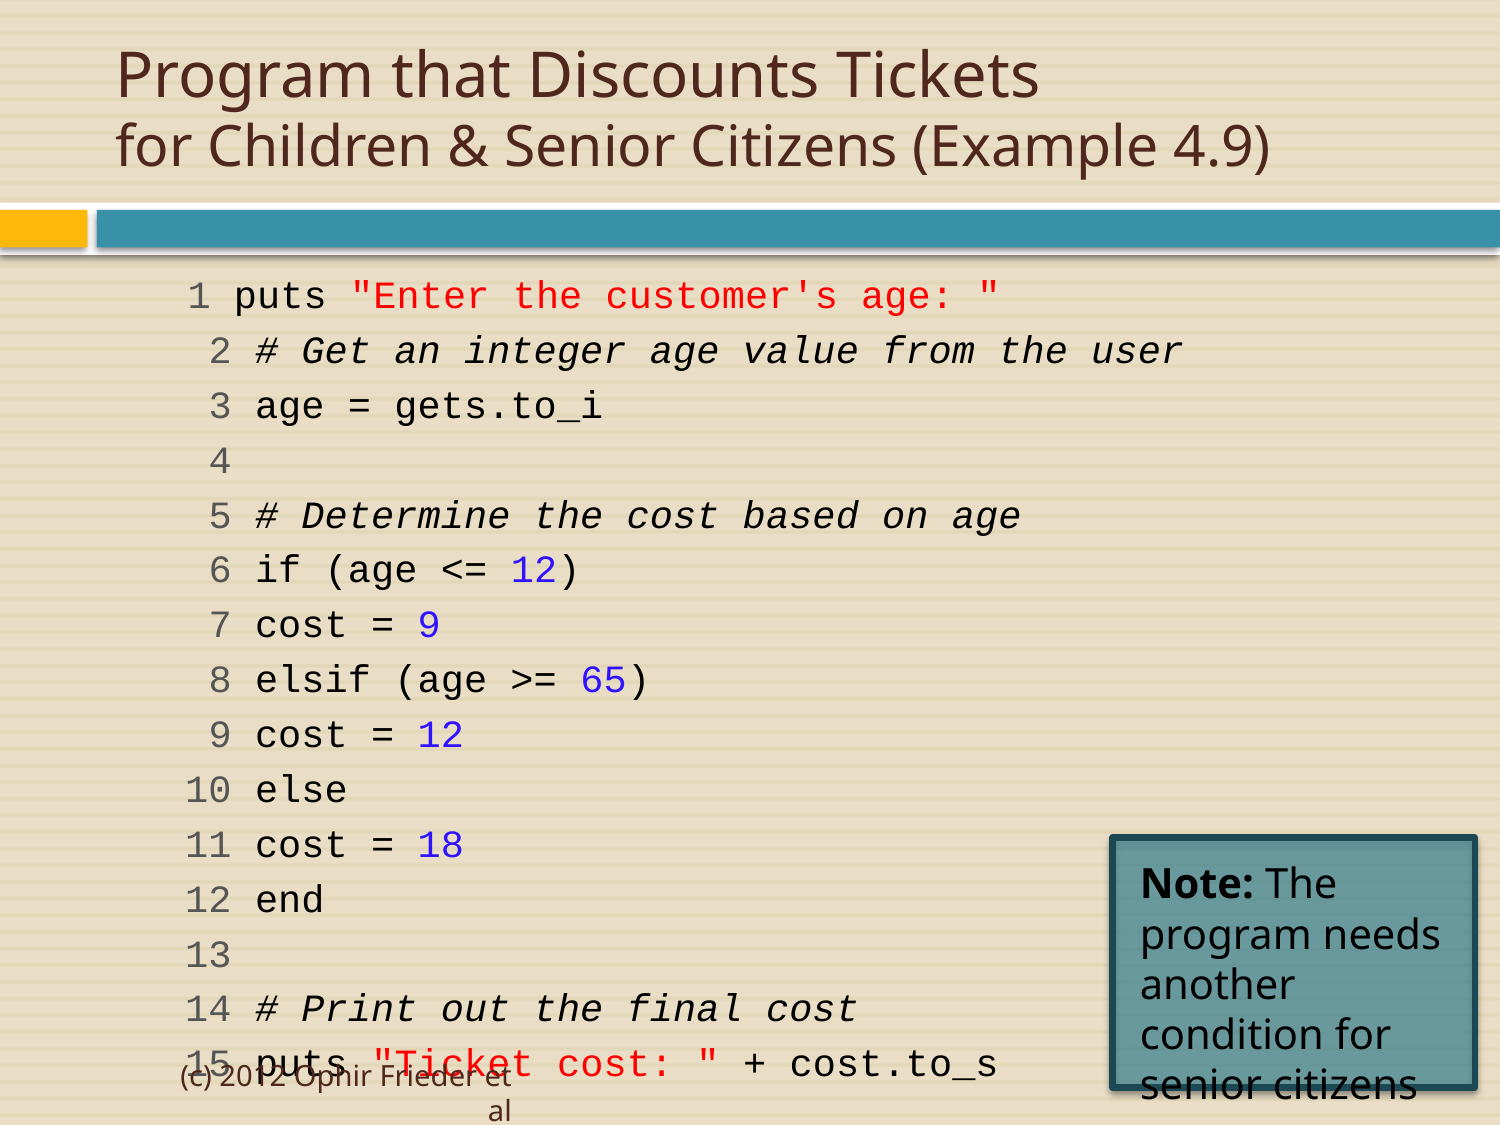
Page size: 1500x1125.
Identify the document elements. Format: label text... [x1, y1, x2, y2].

list 1 puts "Enter the customer's age: " 2 # Get an integer age value from the user 3 age = gets.to_i 4 5 # Determine the cost based on age 6 if (age <= 12) 7 cost = 9 8 elsif (age >= 65) 9 cost = 12 10 else 11 cost = 18 12 end 13 14 # Print out the final cost 15 puts "Ticket cost: " + cost.to_s [100, 262, 1438, 1100]
footer (c) 2012 Ophir Frieder et al [137, 1062, 527, 1123]
text_box Note: The program needs another condition for senior citizens [1125, 849, 1463, 1115]
text_box [1112, 837, 1476, 1088]
title Program that Discounts Tickets for Children & Senior Citizens (Example 4.9) [100, 24, 1450, 188]
